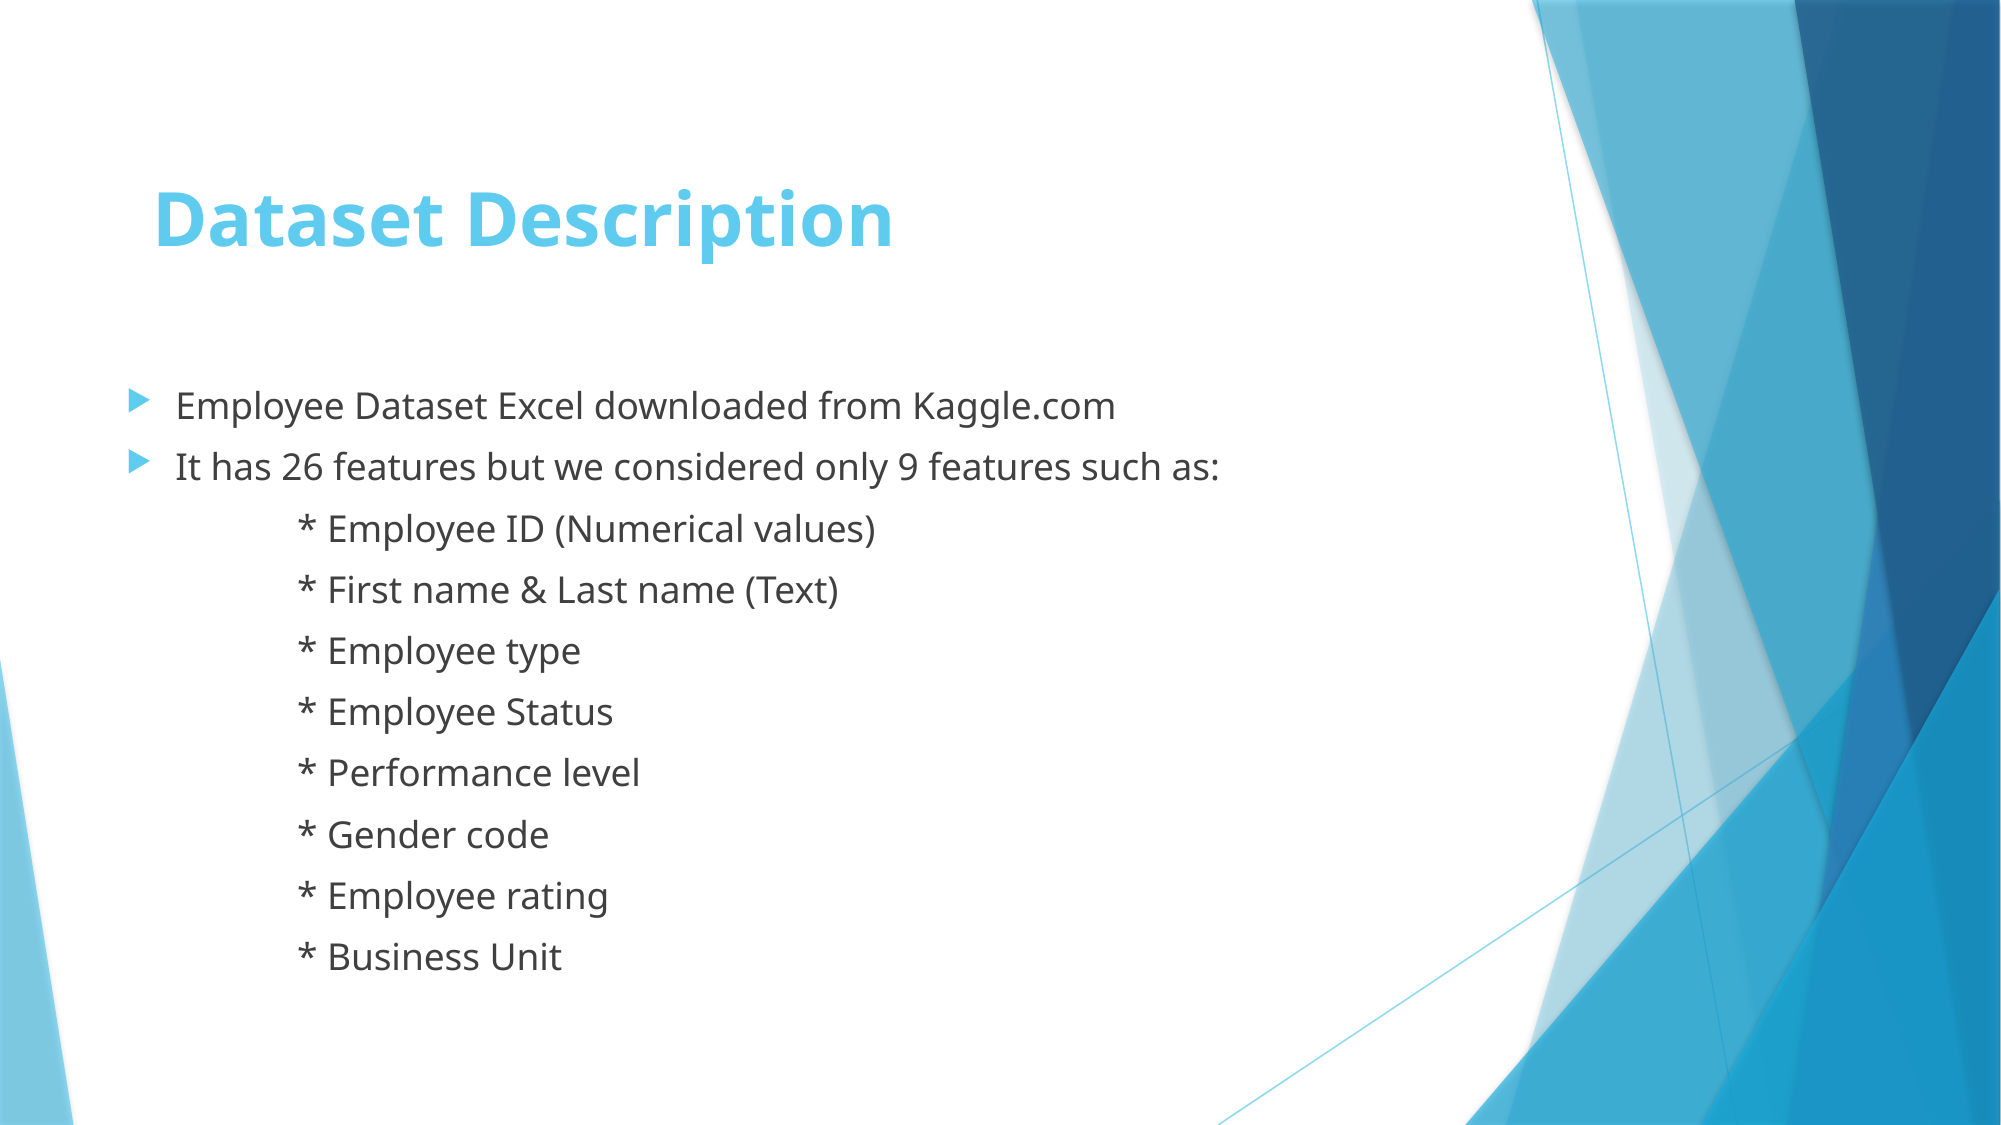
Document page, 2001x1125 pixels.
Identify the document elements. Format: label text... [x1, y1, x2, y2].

list Employee Dataset Excel downloaded from Kaggle.com It has 26 features but we considered only 9 features such as: * Employee ID (Numerical values) * First name & Last name (Text) * Employee type * Employee Status * Performance level * Gender code * Employee rating * Business Unit [111, 375, 1522, 1100]
title Dataset Description [137, 163, 1548, 381]
